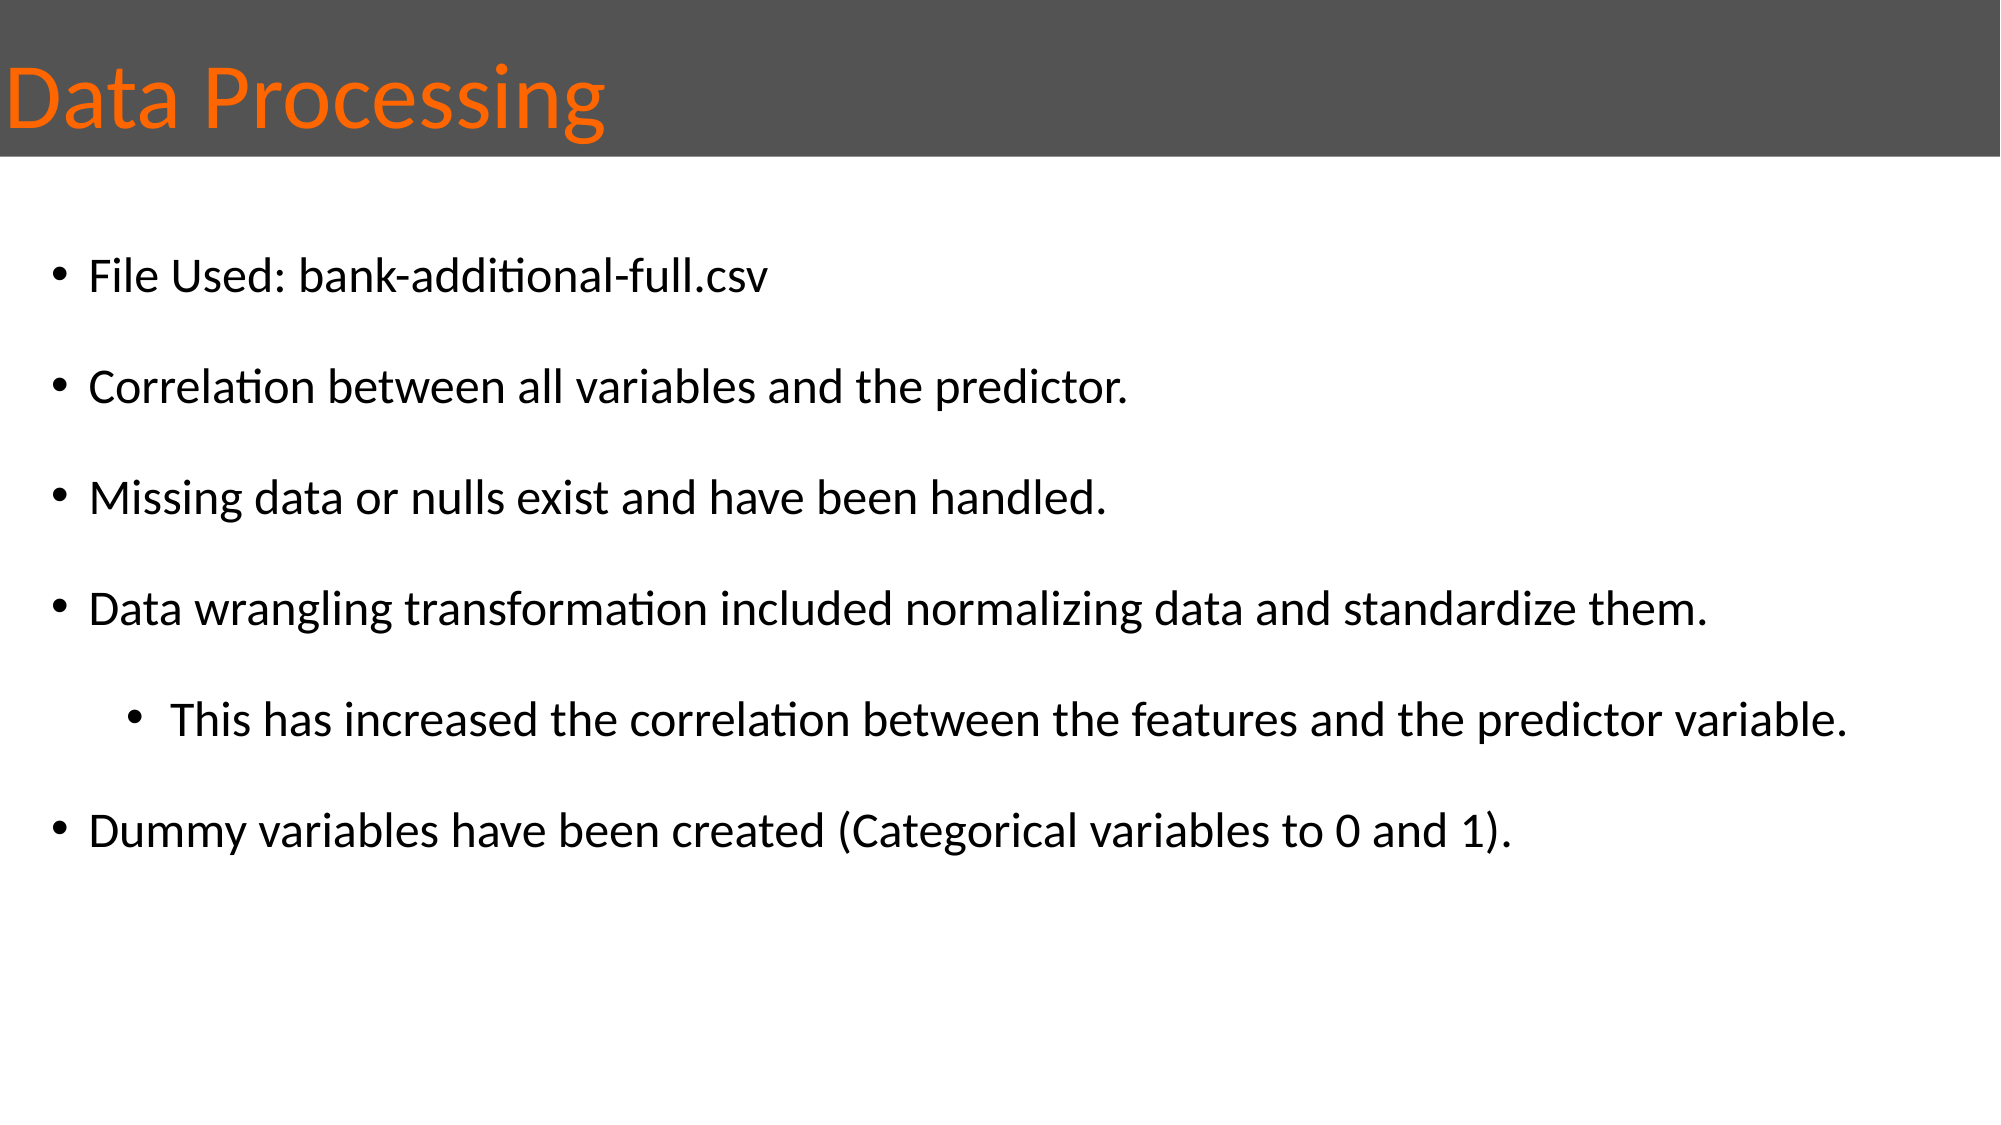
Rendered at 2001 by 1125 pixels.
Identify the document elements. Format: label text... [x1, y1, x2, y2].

title Data Processing [0, 0, 2000, 158]
list File Used: bank-additional-full.csv Correlation between all variables and the predictor. Missing data or nulls exist and have been handled. Data wrangling transformation included normalizing data and standardize them. This has increased the correlation between the features and the predictor variable. Dummy variables have been created (Categorical variables to 0 and 1). [43, 205, 1957, 1060]
